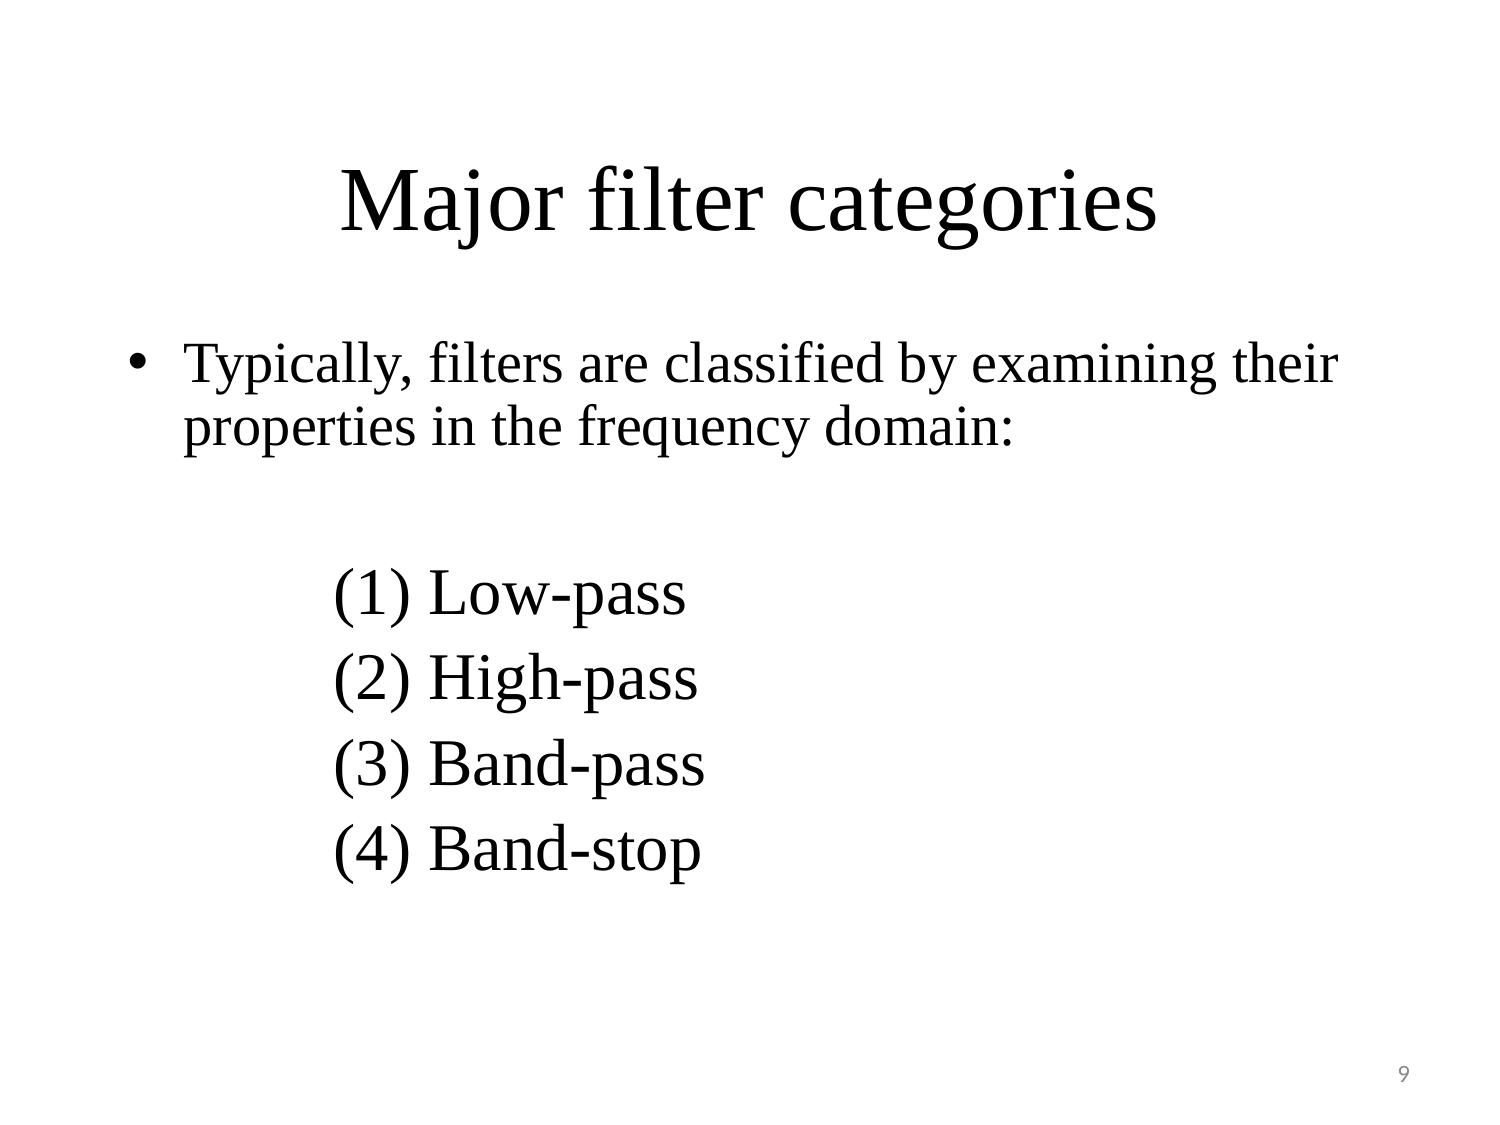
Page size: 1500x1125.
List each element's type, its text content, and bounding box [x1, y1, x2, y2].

slide_number 9 [1074, 1042, 1425, 1103]
text_box Typically, filters are classified by examining their properties in the frequency domain: (1) Low-pass (2) High-pass (3) Band-pass (4) Band-stop [112, 324, 1425, 1000]
title Major filter categories [112, 99, 1388, 288]
